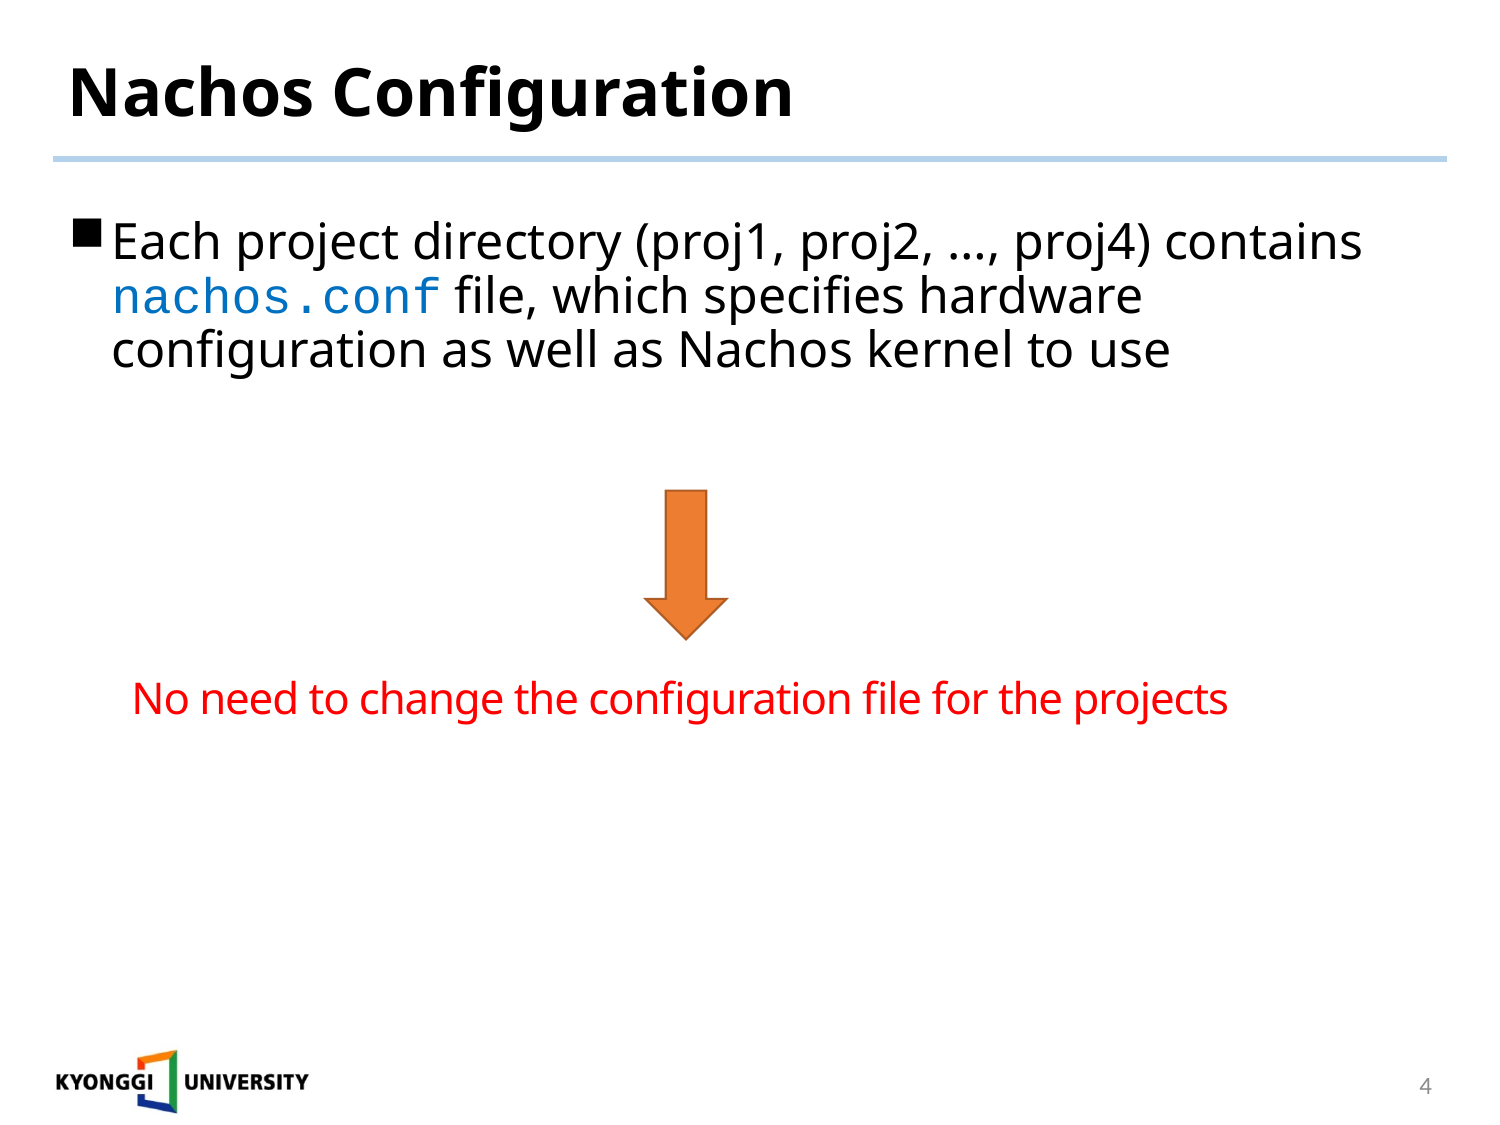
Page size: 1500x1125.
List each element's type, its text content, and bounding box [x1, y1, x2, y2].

text_box No need to change the configuration file for the projects [94, 663, 1449, 731]
text_box [643, 489, 729, 641]
list Each project directory (proj1, proj2, …, proj4) contains nachos.conf file, which specifies hardware configuration as well as Nachos kernel to use [52, 208, 1448, 1035]
slide_number 4 [1059, 1054, 1448, 1115]
title Nachos Configuration [52, 32, 1448, 158]
picture [51, 1044, 314, 1124]
